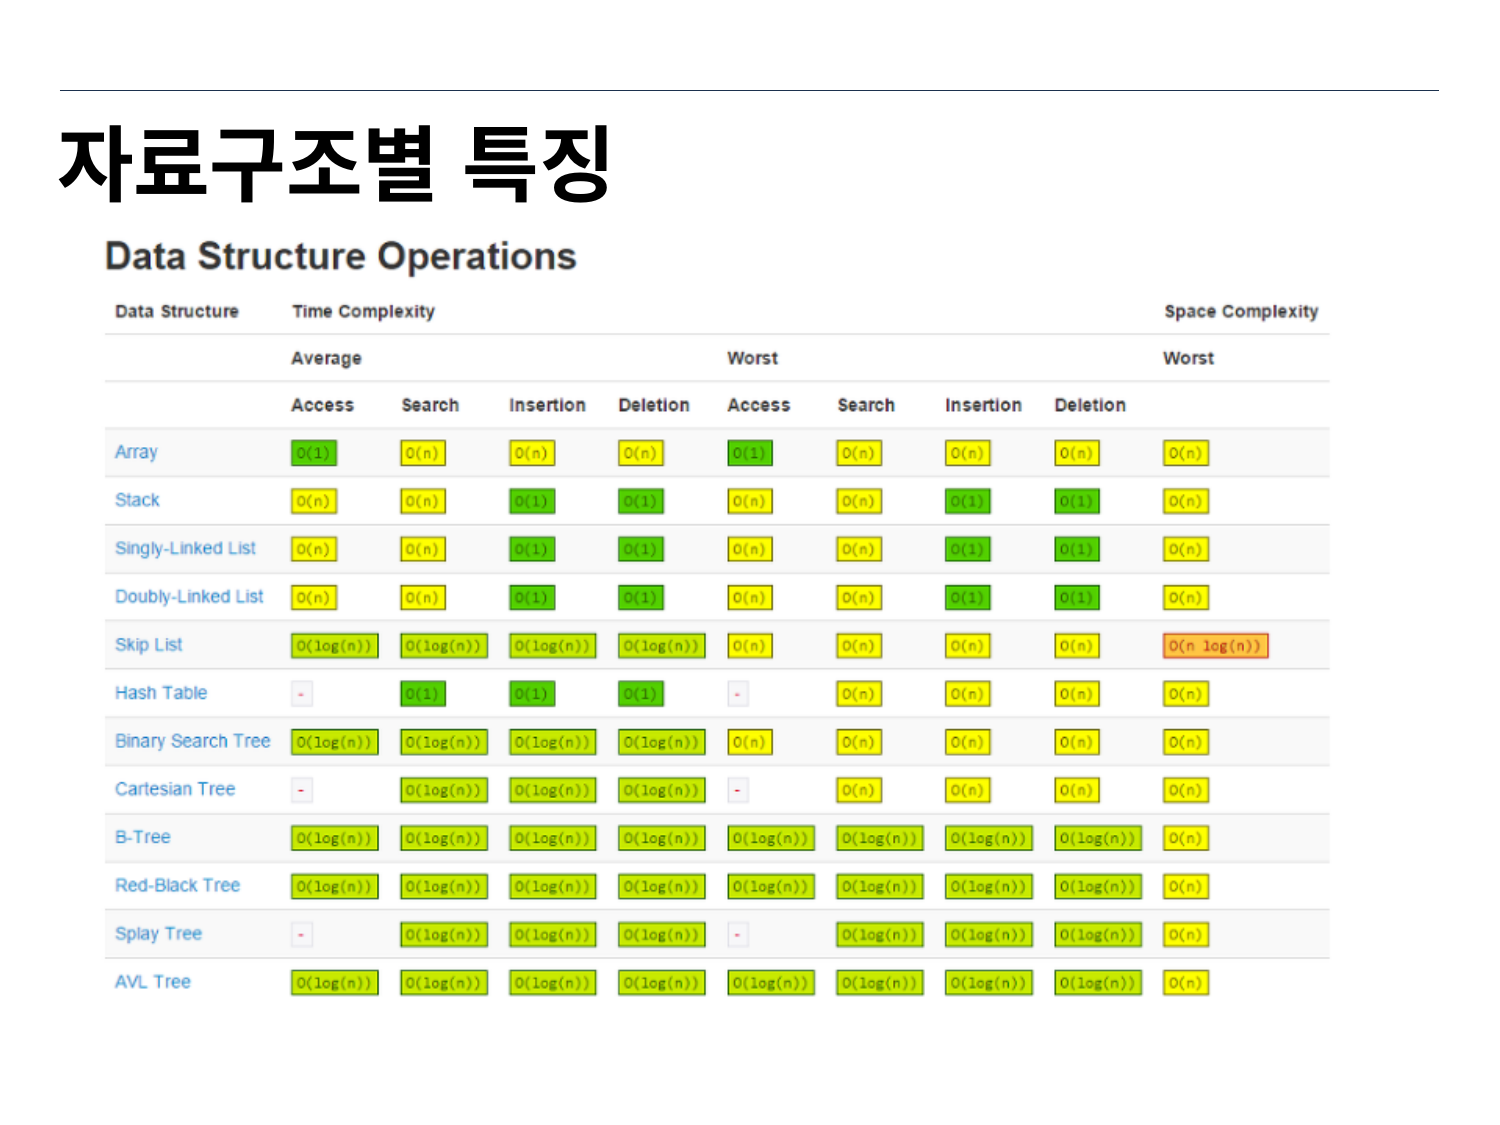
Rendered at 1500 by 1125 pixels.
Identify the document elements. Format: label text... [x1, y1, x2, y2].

picture [96, 234, 1366, 1031]
text_box 자료구조별 특징 [42, 114, 1190, 211]
